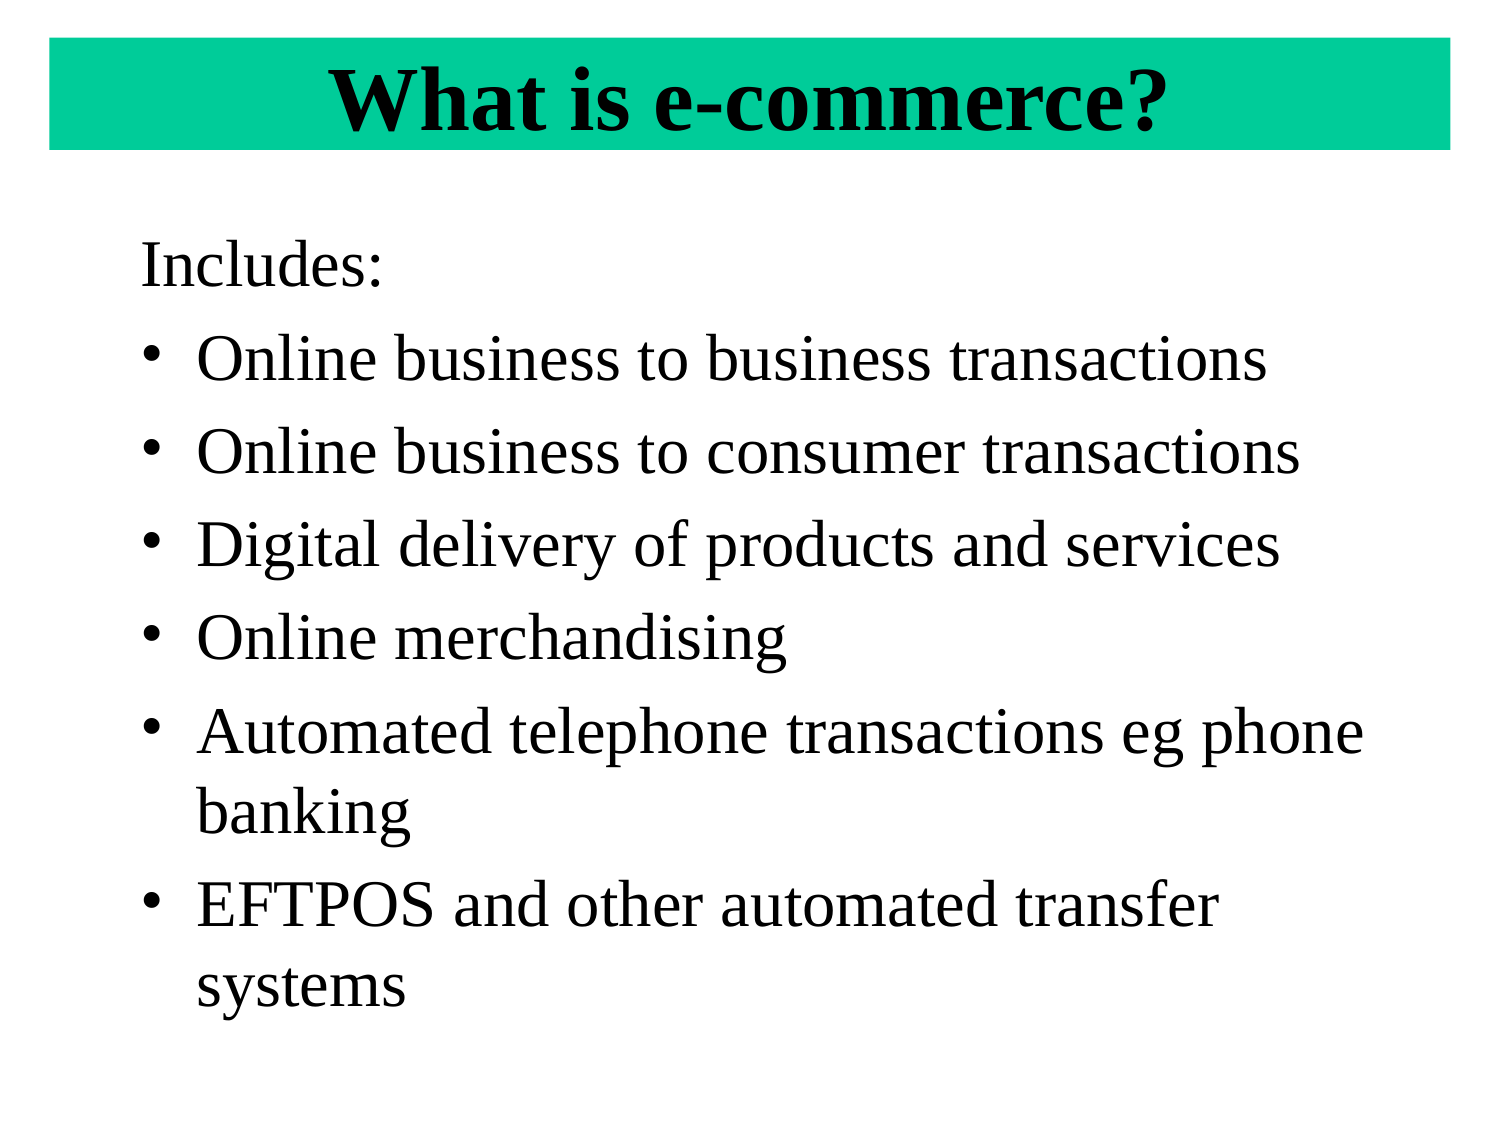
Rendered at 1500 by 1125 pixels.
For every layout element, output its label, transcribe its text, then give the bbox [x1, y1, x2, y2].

list Includes: Online business to business transactions Online business to consumer transactions Digital delivery of products and services Online merchandising Automated telephone transactions eg phone banking EFTPOS and other automated transfer systems [125, 212, 1400, 1050]
title What is e-commerce? [49, 37, 1451, 150]
